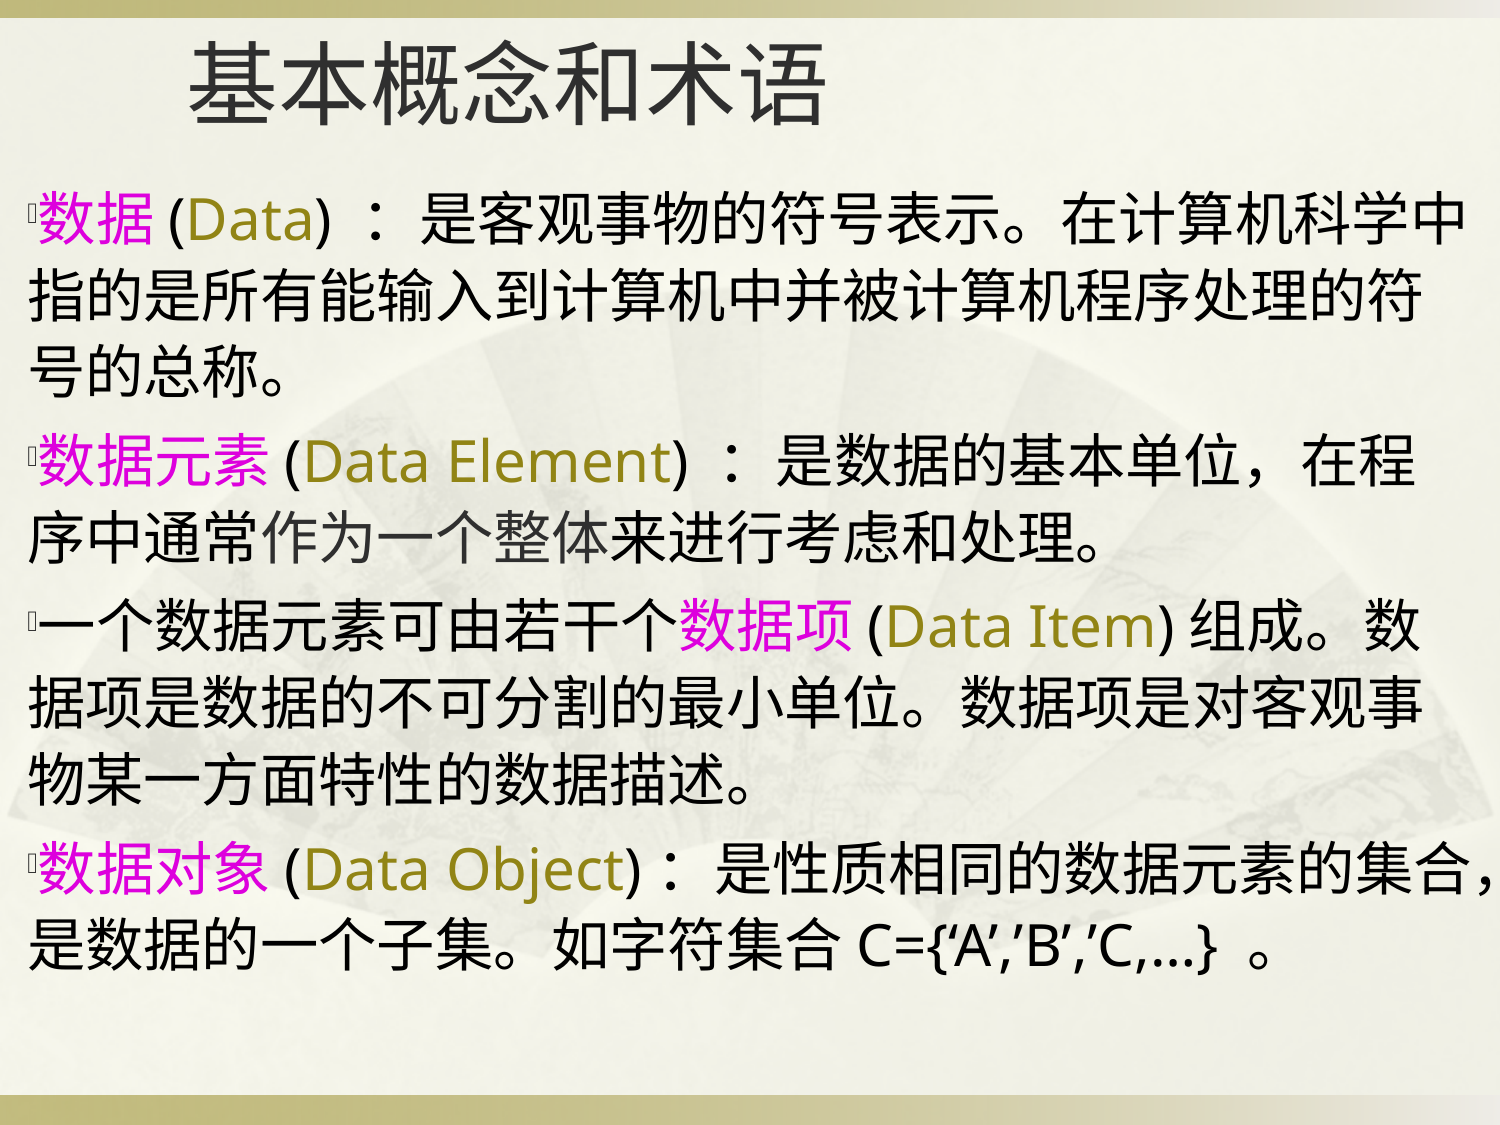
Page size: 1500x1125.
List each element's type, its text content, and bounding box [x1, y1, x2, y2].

title 基本概念和术语 [0, 19, 1016, 144]
list 数据(Data) ：是客观事物的符号表示。在计算机科学中指的是所有能输入到计算机中并被计算机程序处理的符号的总称。 数据元素(Data Element) ：是数据的基本单位，在程序中通常作为一个整体来进行考虑和处理。 一个数据元素可由若干个数据项(Data Item)组成。数据项是数据的不可分割的最小单位。数据项是对客观事物某一方面特性的数据描述。 数据对象(Data Object)：是性质相同的数据元素的集合，是数据的一个子集。如字符集合C={‘A’,’B’,’C,…} 。 [12, 167, 1488, 1083]
